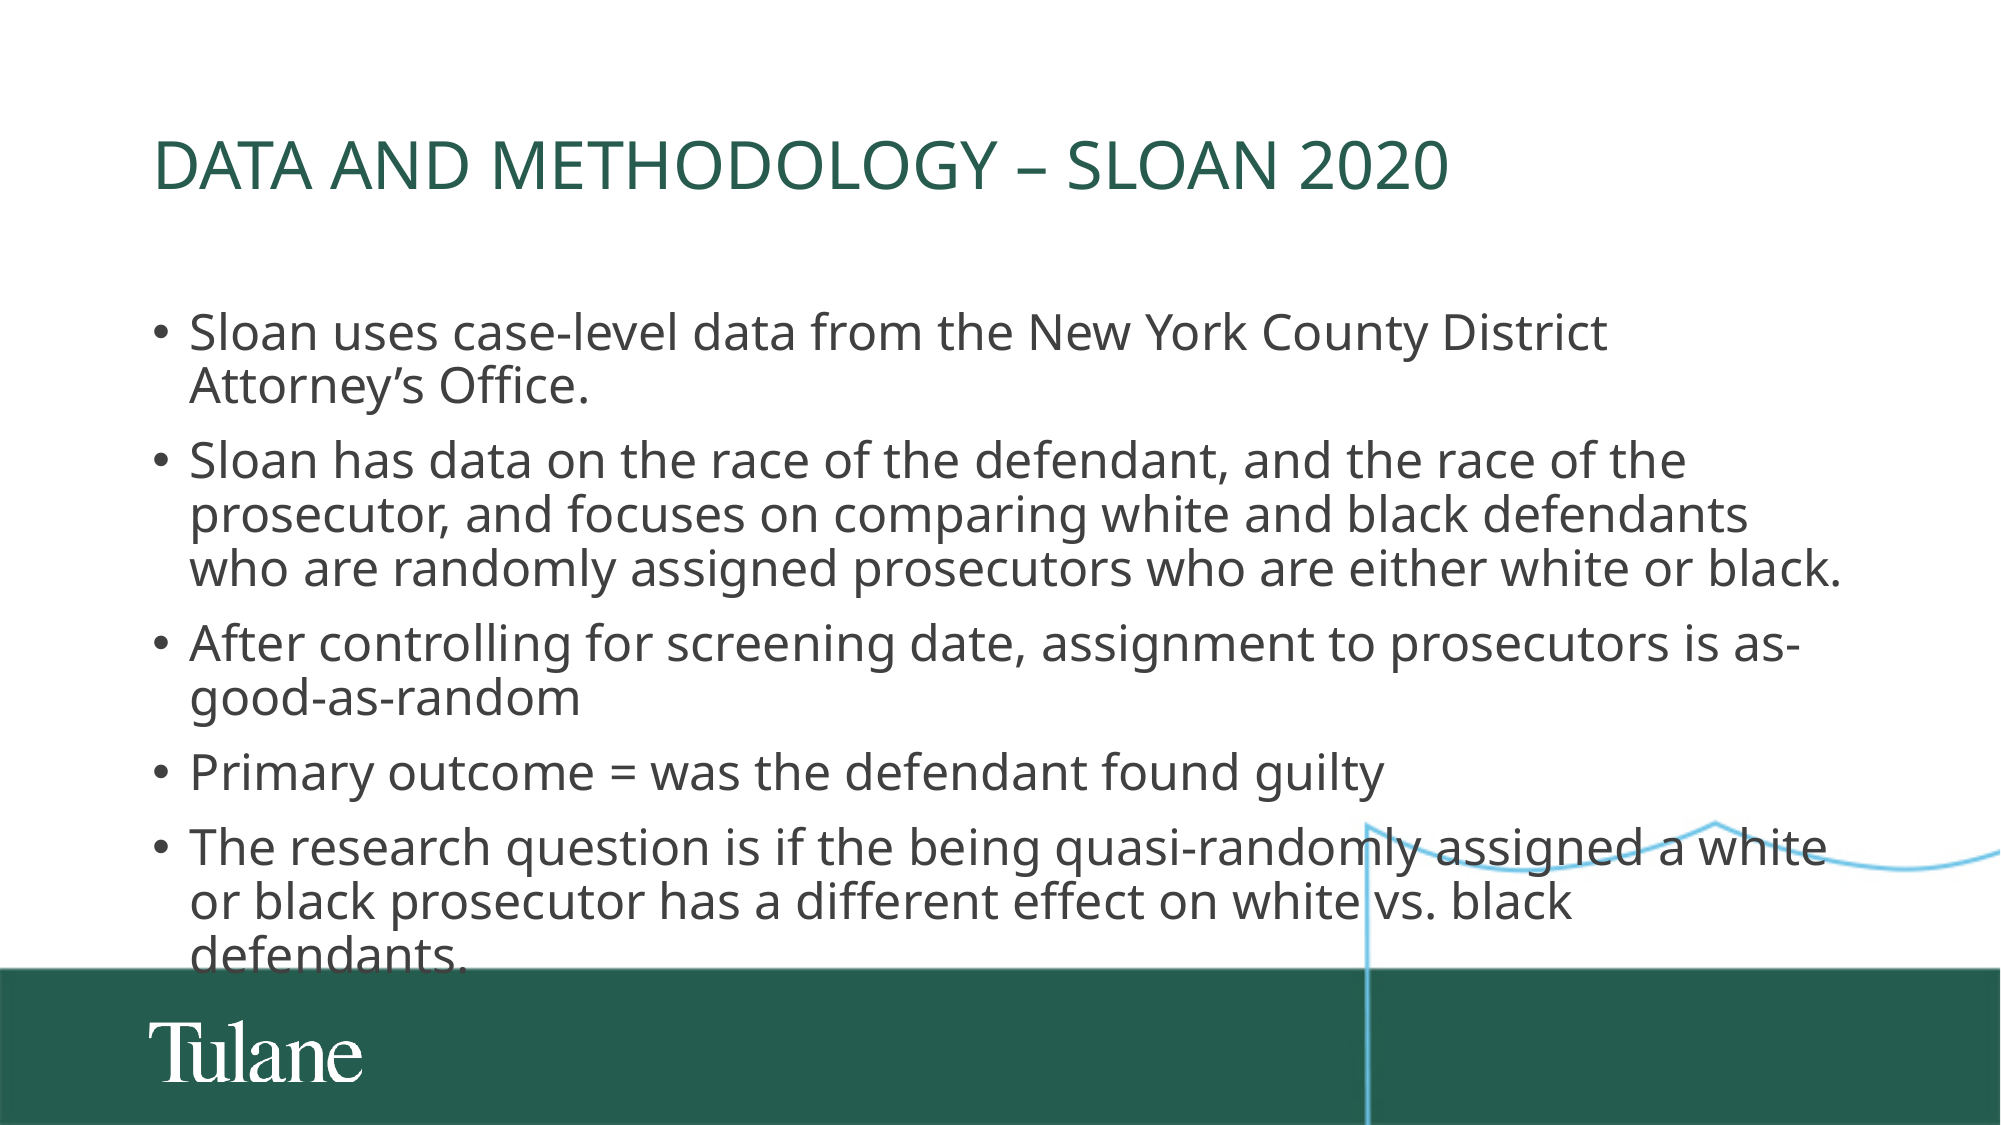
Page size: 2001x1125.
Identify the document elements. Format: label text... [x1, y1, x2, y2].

list Sloan uses case-level data from the New York County District Attorney’s Office. Sloan has data on the race of the defendant, and the race of the prosecutor, and focuses on comparing white and black defendants who are randomly assigned prosecutors who are either white or black. After controlling for screening date, assignment to prosecutors is as-good-as-random Primary outcome = was the defendant found guilty The research question is if the being quasi-randomly assigned a white or black prosecutor has a different effect on white vs. black defendants. [137, 299, 1863, 1014]
title Data and methodology – Sloan 2020 [137, 59, 1863, 278]
picture [0, 0, 2001, 1125]
